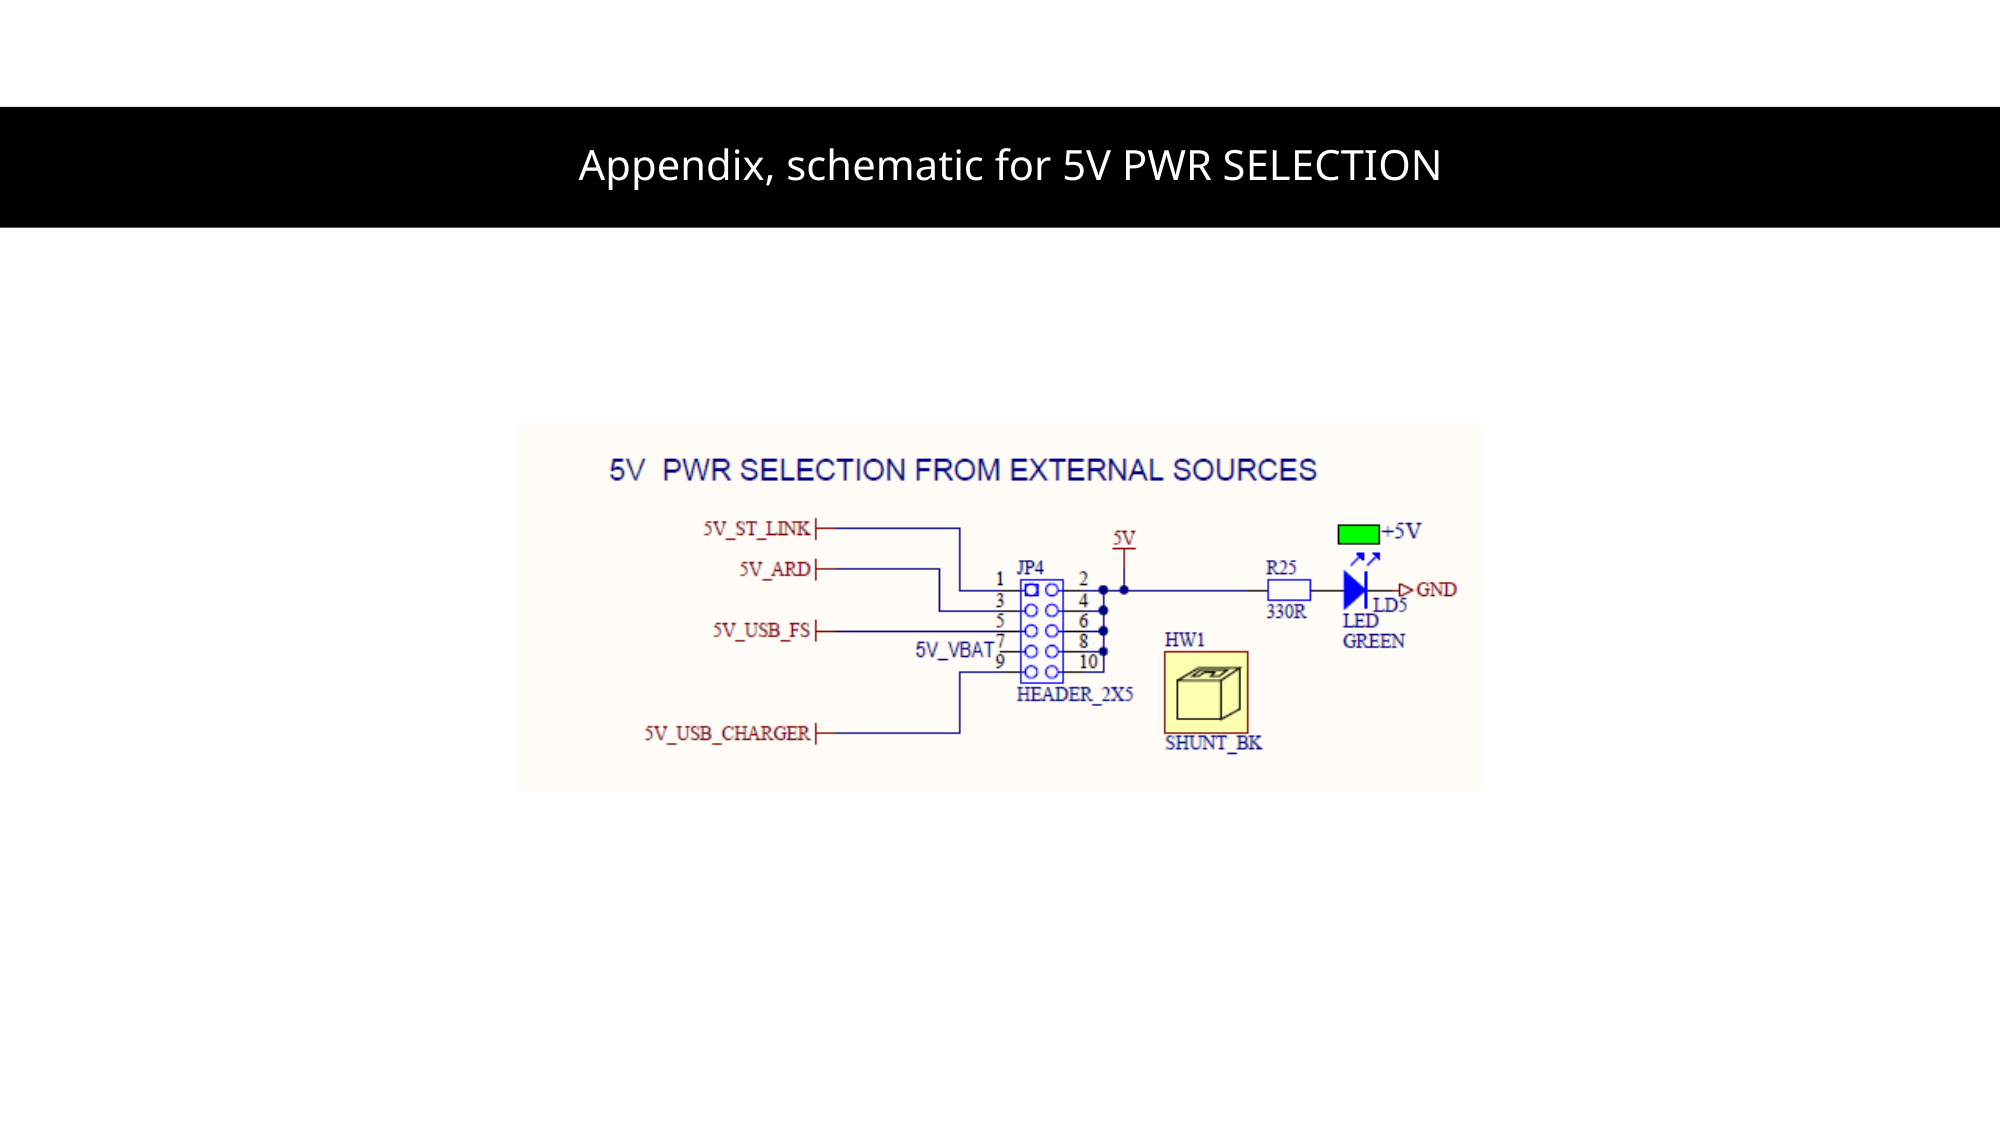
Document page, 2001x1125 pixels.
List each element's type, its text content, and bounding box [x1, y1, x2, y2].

picture [518, 423, 1482, 792]
title Appendix, schematic for 5V PWR SELECTION [91, 105, 1931, 228]
text_box [0, 106, 2000, 229]
